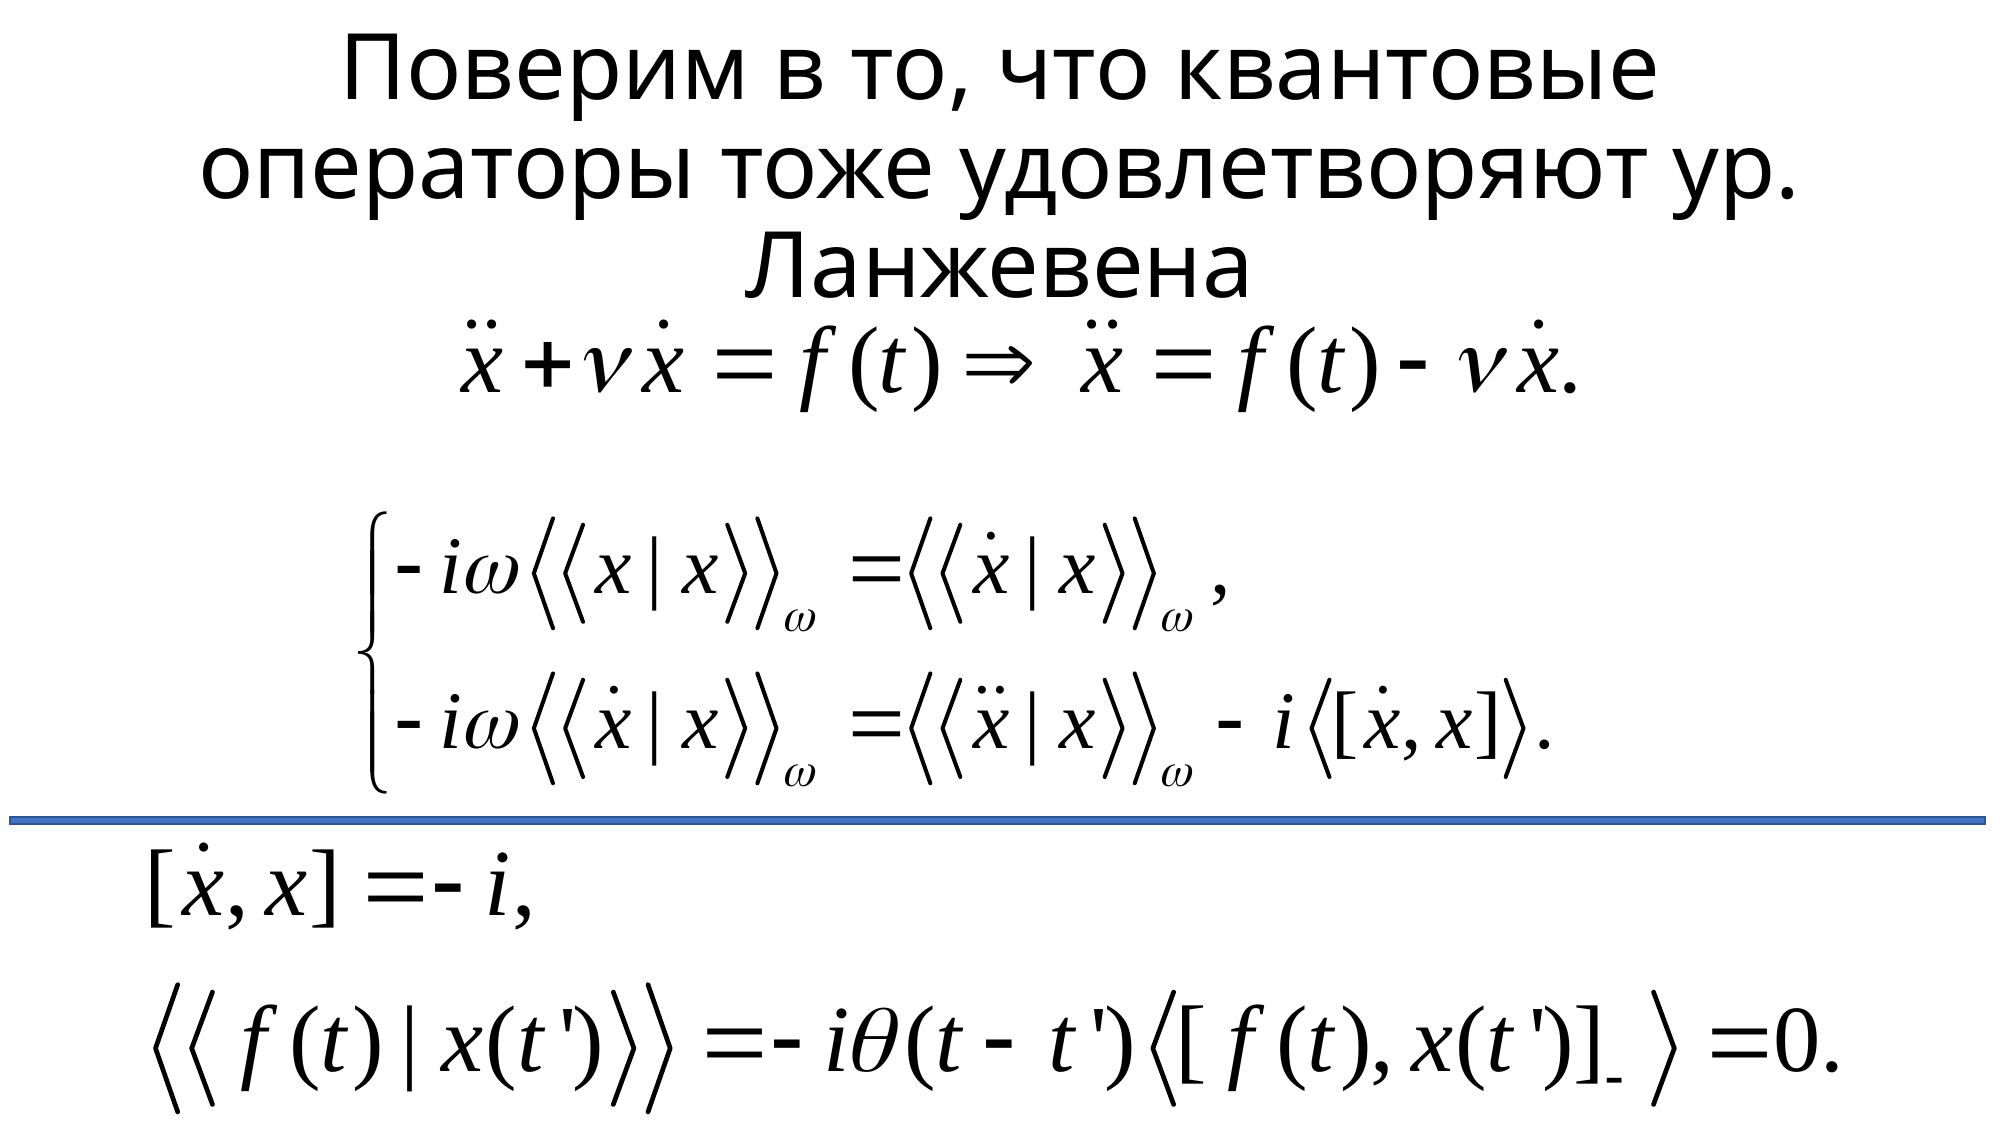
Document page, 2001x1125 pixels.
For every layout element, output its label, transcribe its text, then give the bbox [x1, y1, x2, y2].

text_box [9, 816, 1986, 825]
title Поверим в то, что квантовые операторы тоже удовлетворяют ур. Ланжевена [137, 59, 1863, 278]
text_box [137, 830, 1859, 1125]
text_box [442, 305, 1593, 432]
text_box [340, 496, 1568, 810]
